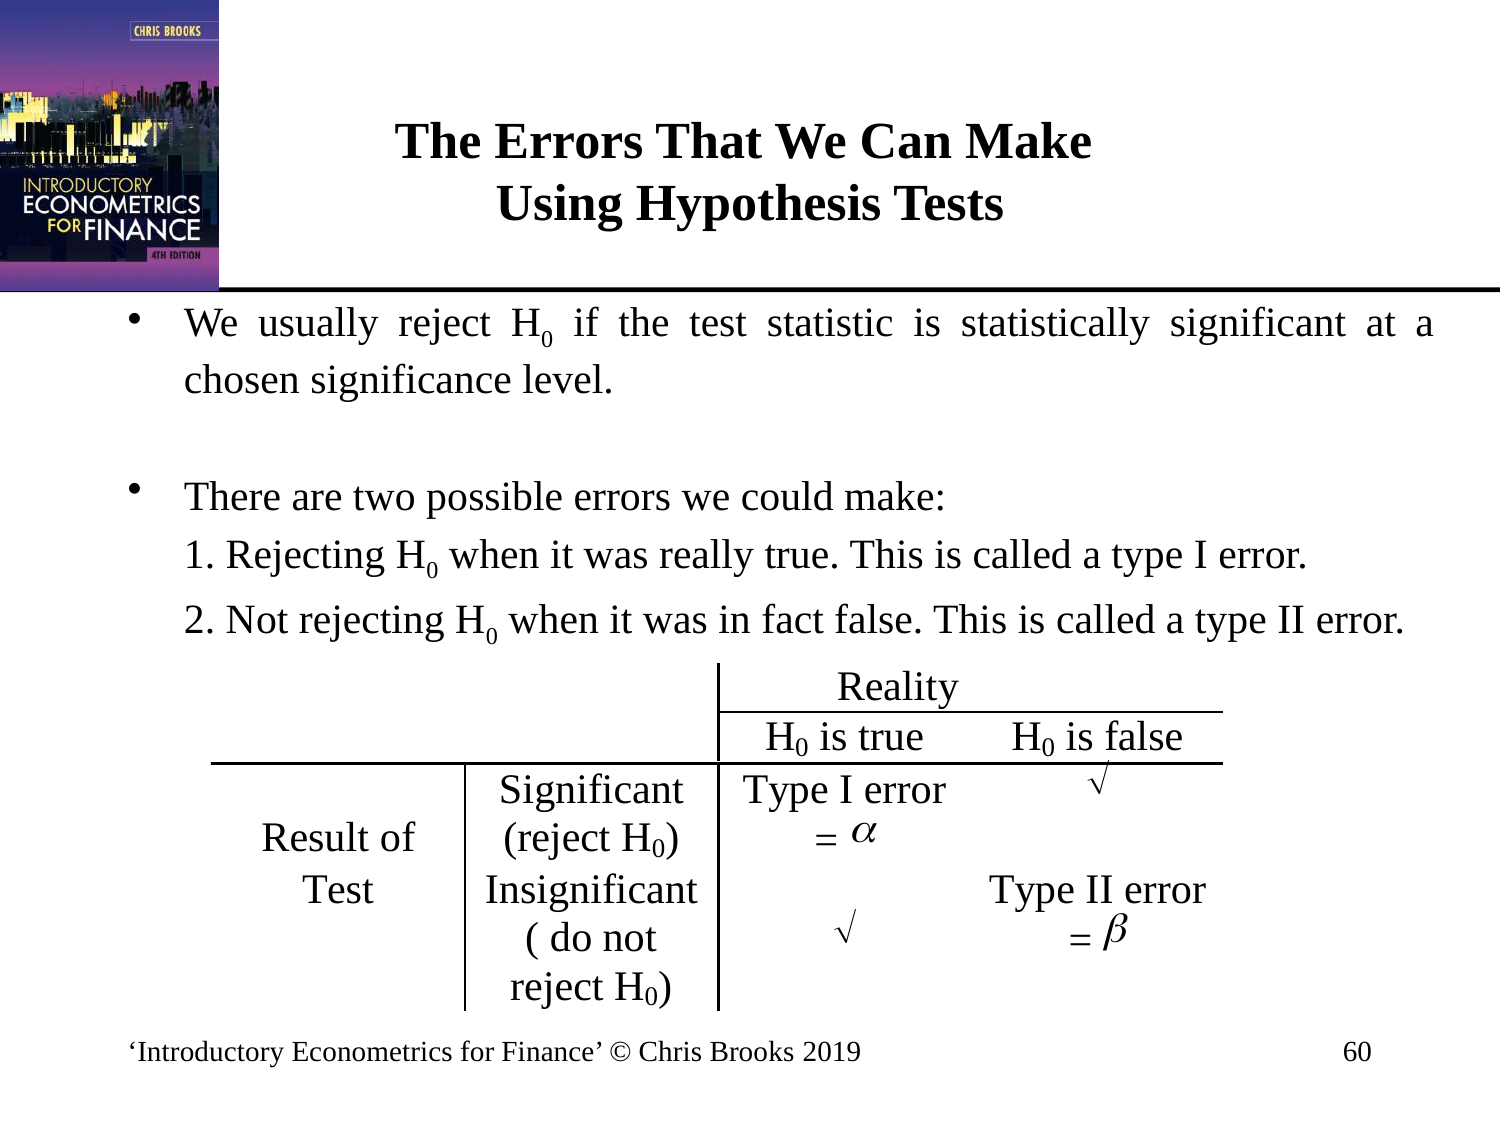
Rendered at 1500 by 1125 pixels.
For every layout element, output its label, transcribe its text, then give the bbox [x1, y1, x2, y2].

slide_number 60 [1074, 1024, 1388, 1101]
list We usually reject H0 if the test statistic is statistically significant at a chosen significance level. There are two possible errors we could make: 1. Rejecting H0 when it was really true. This is called a type I error. 2. Not rejecting H0 when it was in fact false. This is called a type II error. [112, 287, 1450, 1000]
slide_number ‘Introductory Econometrics for Finance’ © Chris Brooks 2019 [112, 1024, 963, 1101]
title The Errors That We Can Make Using Hypothesis Tests [112, 99, 1388, 287]
picture [0, 0, 219, 291]
picture [210, 662, 1226, 1038]
